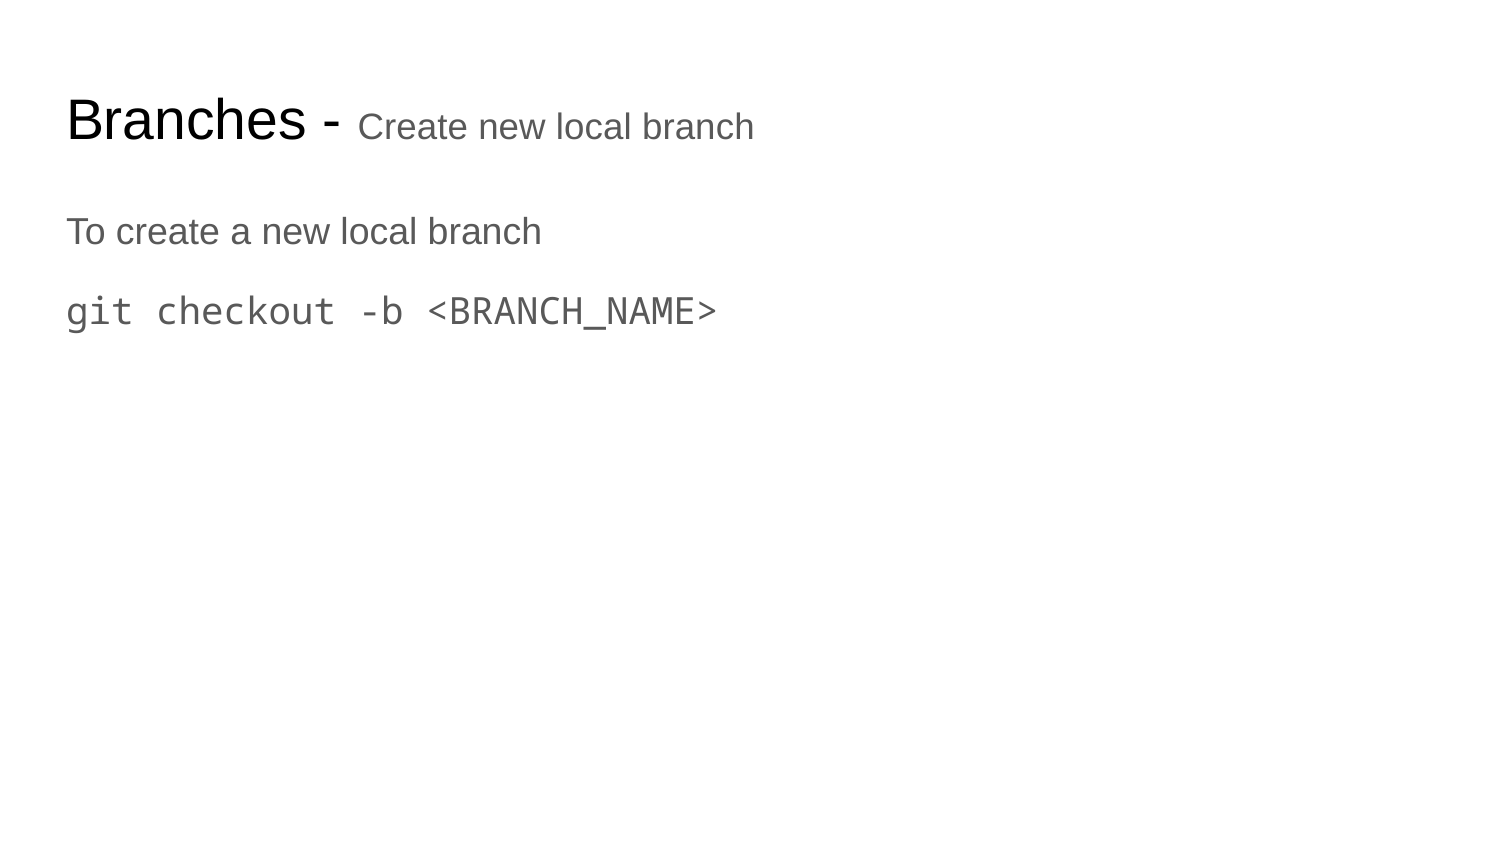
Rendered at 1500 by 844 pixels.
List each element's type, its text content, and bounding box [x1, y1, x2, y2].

title Branches - Create new local branch [51, 72, 1449, 167]
list To create a new local branch git checkout -b <BRANCH_NAME> [51, 189, 1449, 750]
